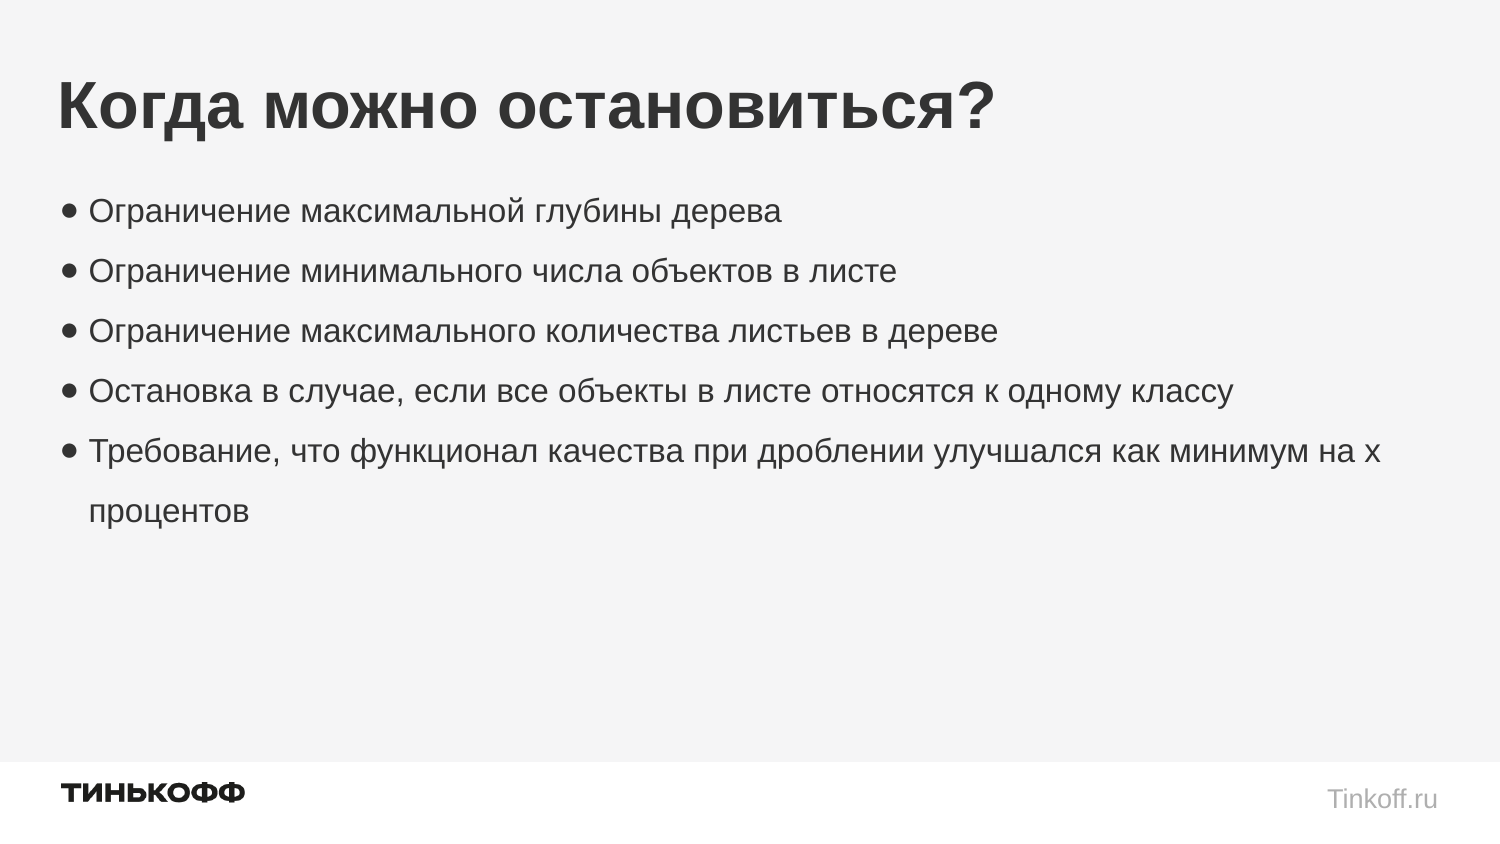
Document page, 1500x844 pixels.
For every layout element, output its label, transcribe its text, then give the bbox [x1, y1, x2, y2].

list Ограничение максимальной глубины дерева Ограничение минимального числа объектов в листе Ограничение максимального количества листьев в дереве Остановка в случае, если все объекты в листе относятся к одному классу Требование, что функционал качества при дроблении улучшался как минимум на x процентов [44, 154, 1422, 292]
picture [61, 782, 245, 803]
title Когда можно остановиться? [42, 46, 1410, 174]
